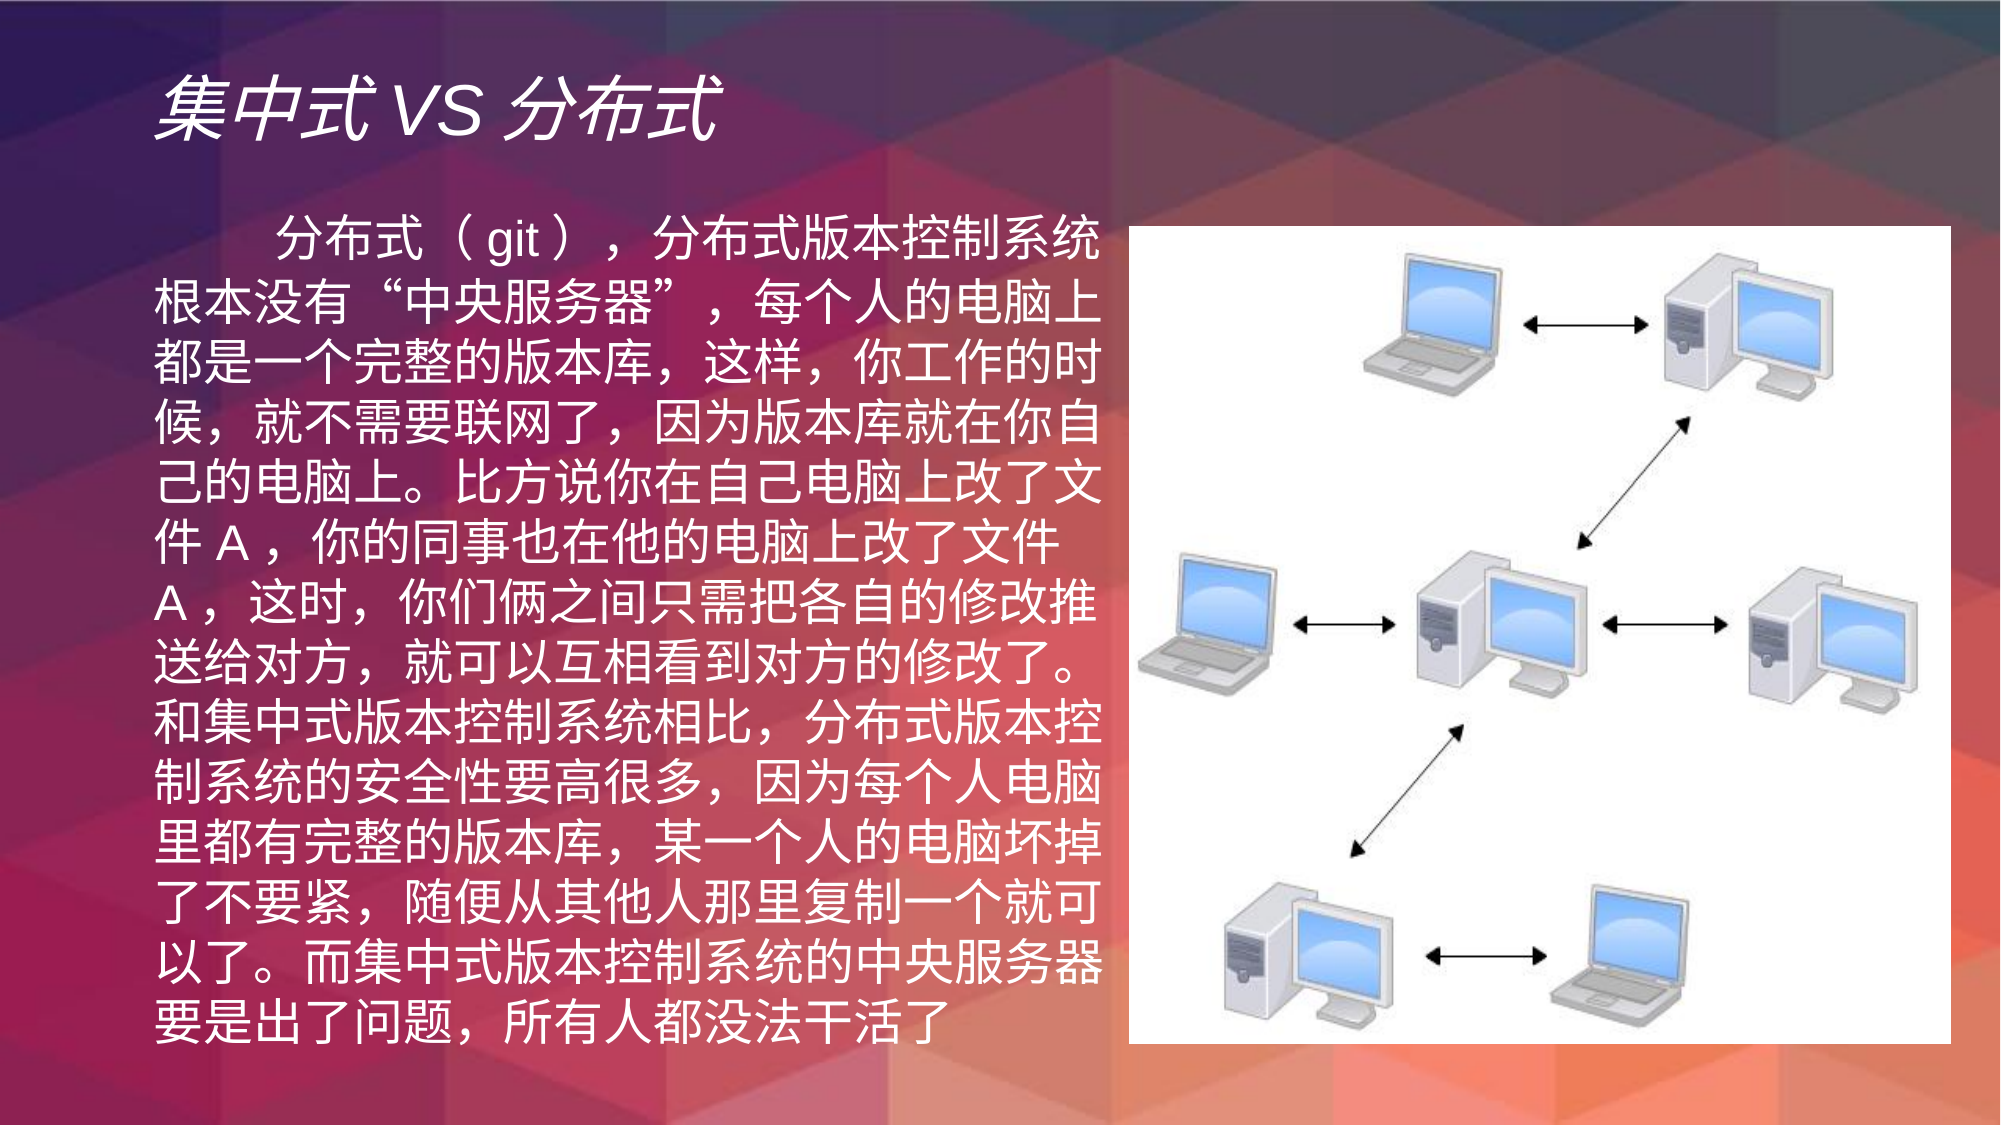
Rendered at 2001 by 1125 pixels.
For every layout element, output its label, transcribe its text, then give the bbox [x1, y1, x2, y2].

picture [0, 0, 2001, 1125]
text_box 集中式VS分布式 [137, 52, 1863, 162]
text_box 分布式（git），分布式版本控制系统根本没有“中央服务器”，每个人的电脑上都是一个完整的版本库，这样，你工作的时候，就不需要联网了，因为版本库就在你自己的电脑上。比方说你在自己电脑上改了文件A，你的同事也在他的电脑上改了文件A，这时，你们俩之间只需把各自的修改推送给对方，就可以互相看到对方的修改了。 和集中式版本控制系统相比，分布式版本控制系统的安全性要高很多，因为每个人电脑里都有完整的版本库，某一个人的电脑坏掉了不要紧，随便从其他人那里复制一个就可以了。而集中式版本控制系统的中央服务器要是出了问题，所有人都没法干活了 [139, 182, 1138, 1058]
